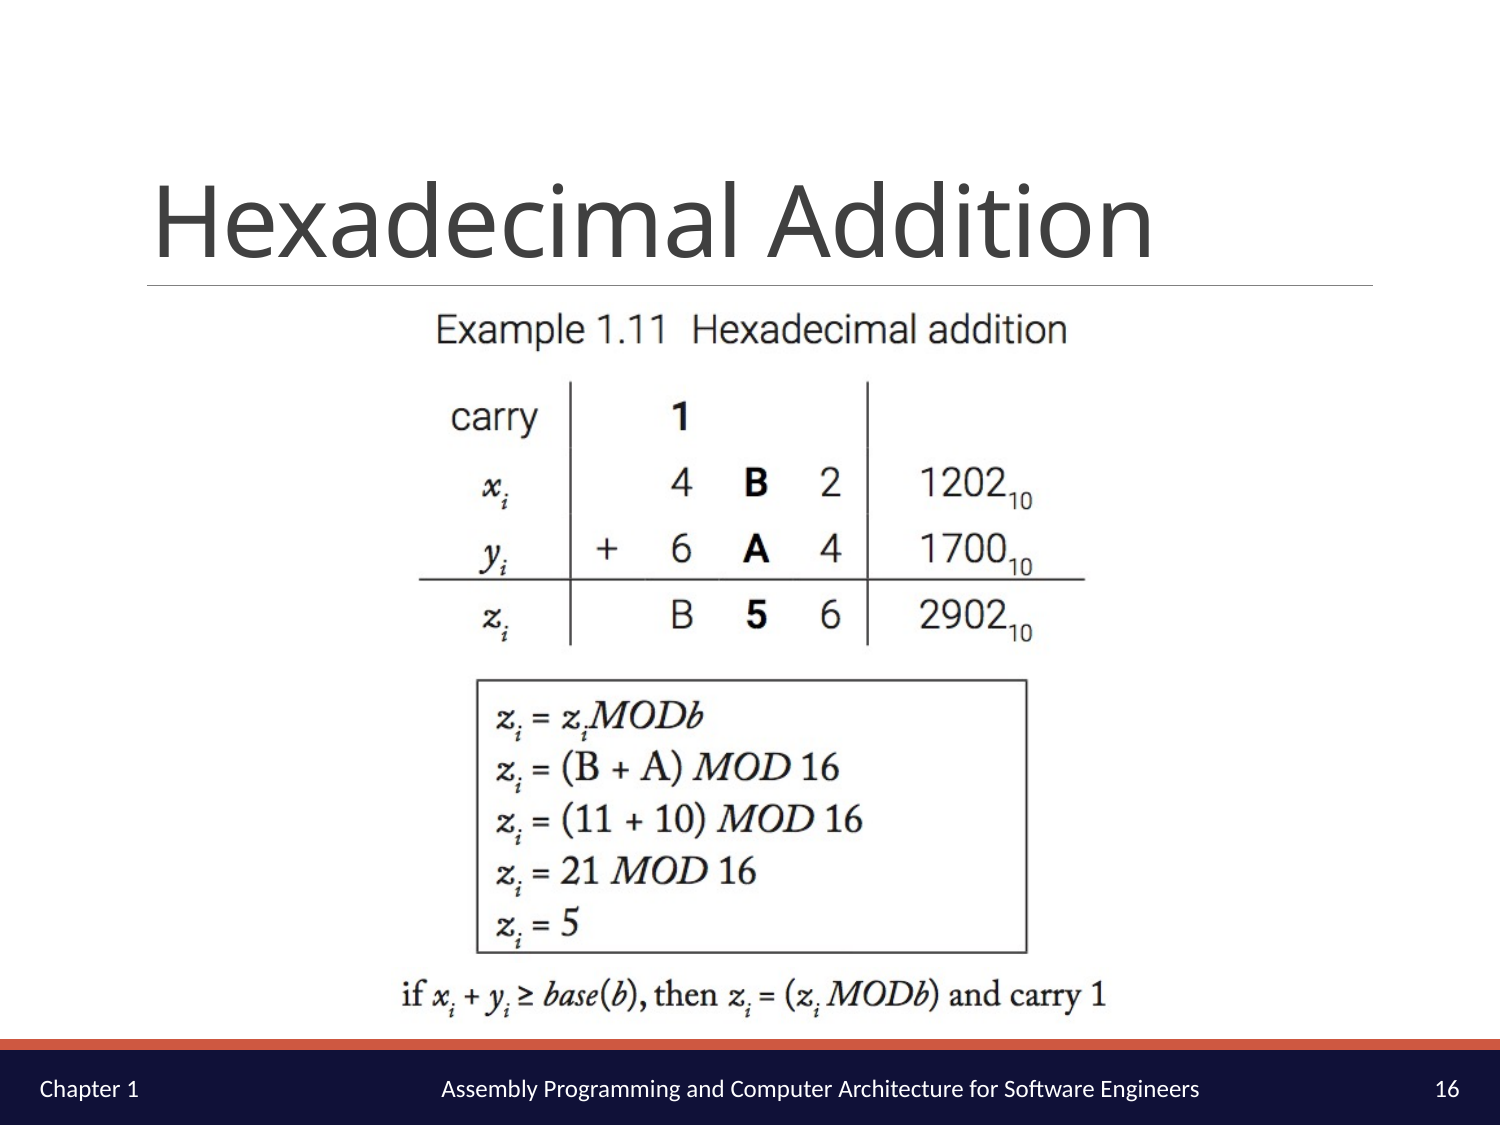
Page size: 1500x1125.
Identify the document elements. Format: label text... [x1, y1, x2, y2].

title Hexadecimal Addition [135, 47, 1373, 285]
picture [390, 967, 1117, 1029]
footer Assembly Programming and Computer Architecture for Software Engineers [354, 1057, 1289, 1118]
slide_number Chapter 1 [24, 1057, 330, 1118]
slide_number 16 [1313, 1057, 1475, 1118]
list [406, 302, 1101, 964]
